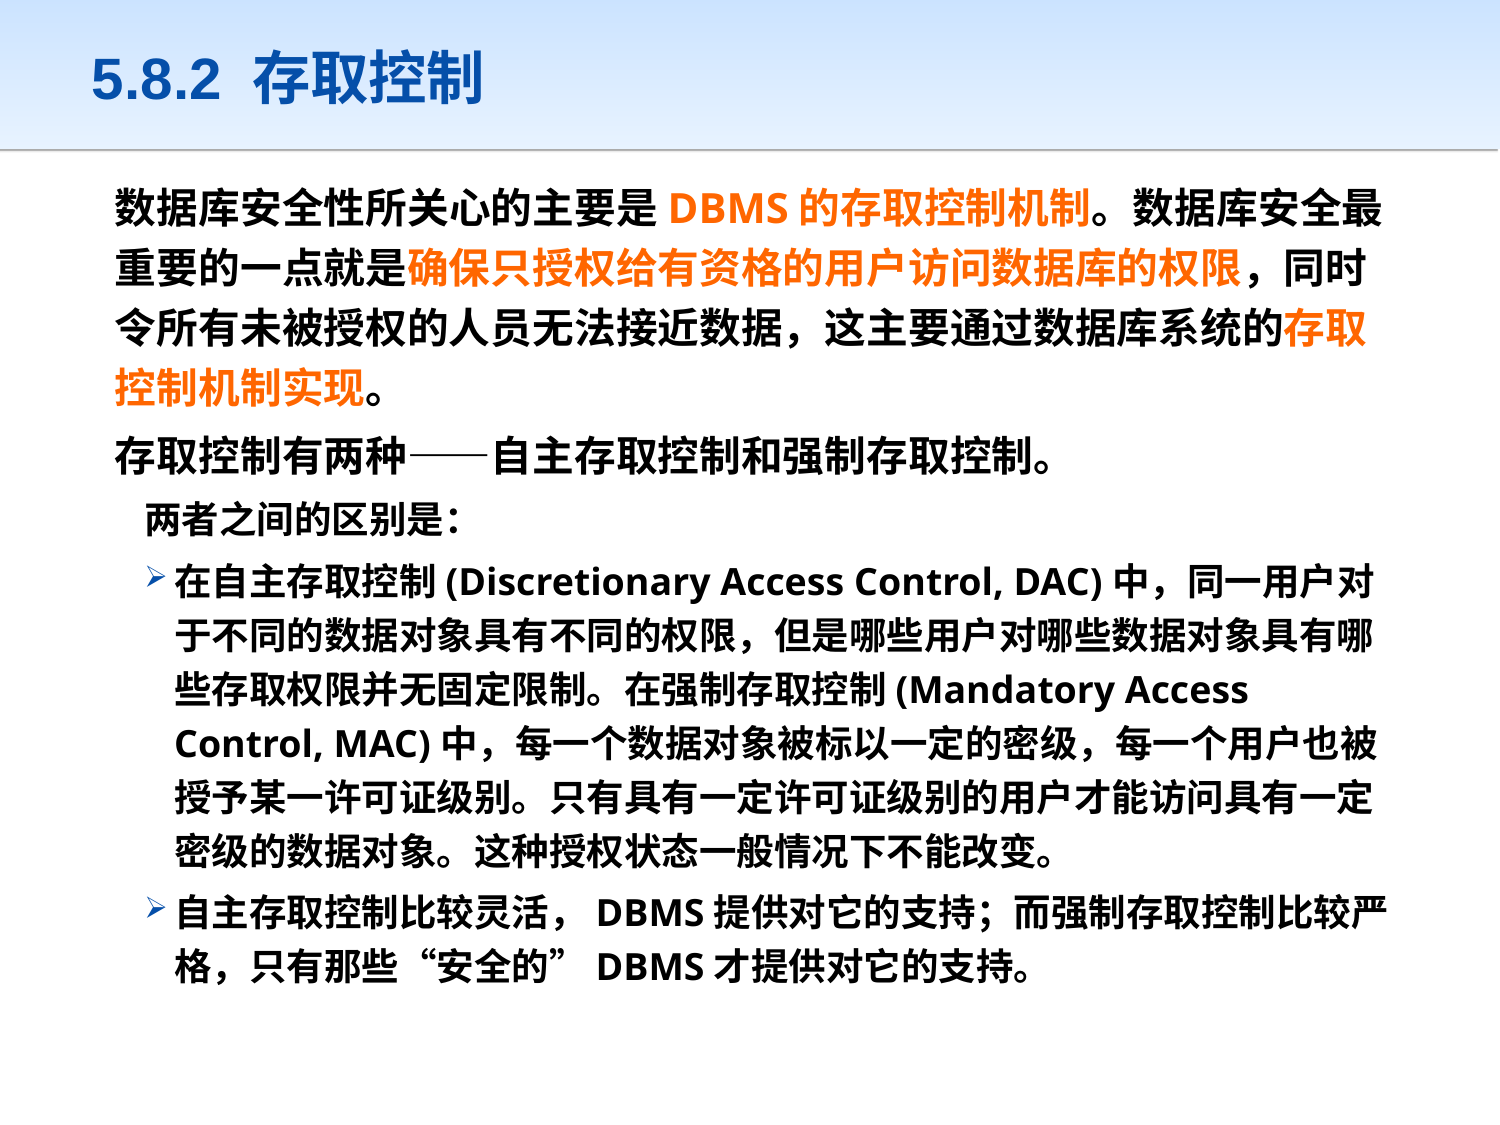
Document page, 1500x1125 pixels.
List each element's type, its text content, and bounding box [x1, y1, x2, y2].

list 数据库安全性所关心的主要是DBMS的存取控制机制。数据库安全最重要的一点就是确保只授权给有资格的用户访问数据库的权限，同时令所有未被授权的人员无法接近数据，这主要通过数据库系统的存取控制机制实现。 存取控制有两种——自主存取控制和强制存取控制。 两者之间的区别是： 在自主存取控制(Discretionary Access Control, DAC)中，同一用户对于不同的数据对象具有不同的权限，但是哪些用户对哪些数据对象具有哪些存取权限并无固定限制。在强制存取控制(Mandatory Access Control, MAC)中，每一个数据对象被标以一定的密级，每一个用户也被授予某一许可证级别。只有具有一定许可证级别的用户才能访问具有一定密级的数据对象。这种授权状态一般情况下不能改变。 自主存取控制比较灵活，DBMS提供对它的支持；而强制存取控制比较严格，只有那些“安全的”DBMS才提供对它的支持。 [70, 163, 1417, 1067]
title 5.8.2 存取控制 [76, 23, 1424, 131]
